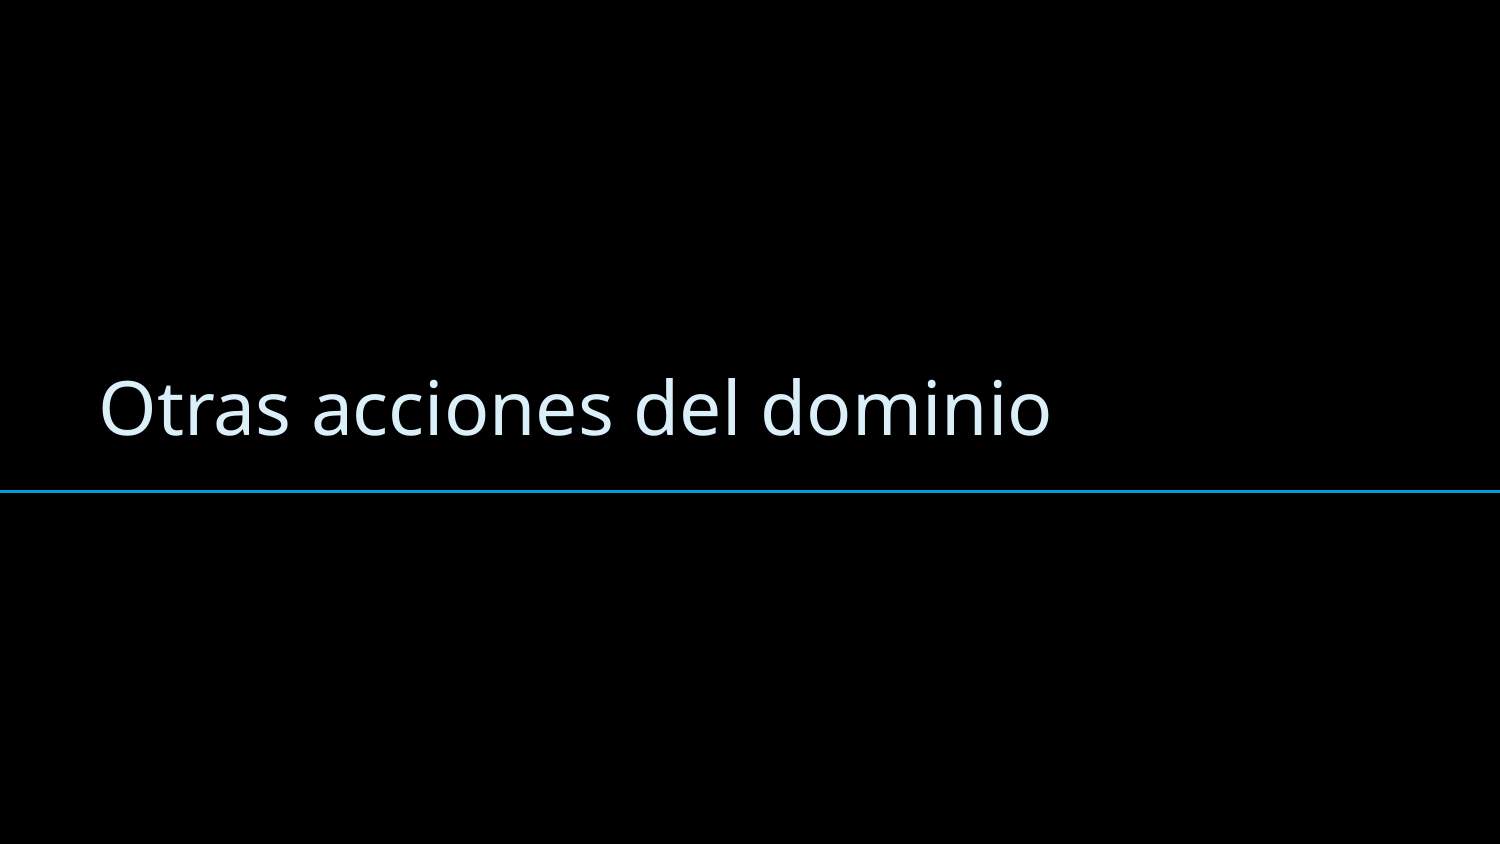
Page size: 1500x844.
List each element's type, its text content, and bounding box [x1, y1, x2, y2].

title Otras acciones del dominio [83, 337, 1417, 466]
